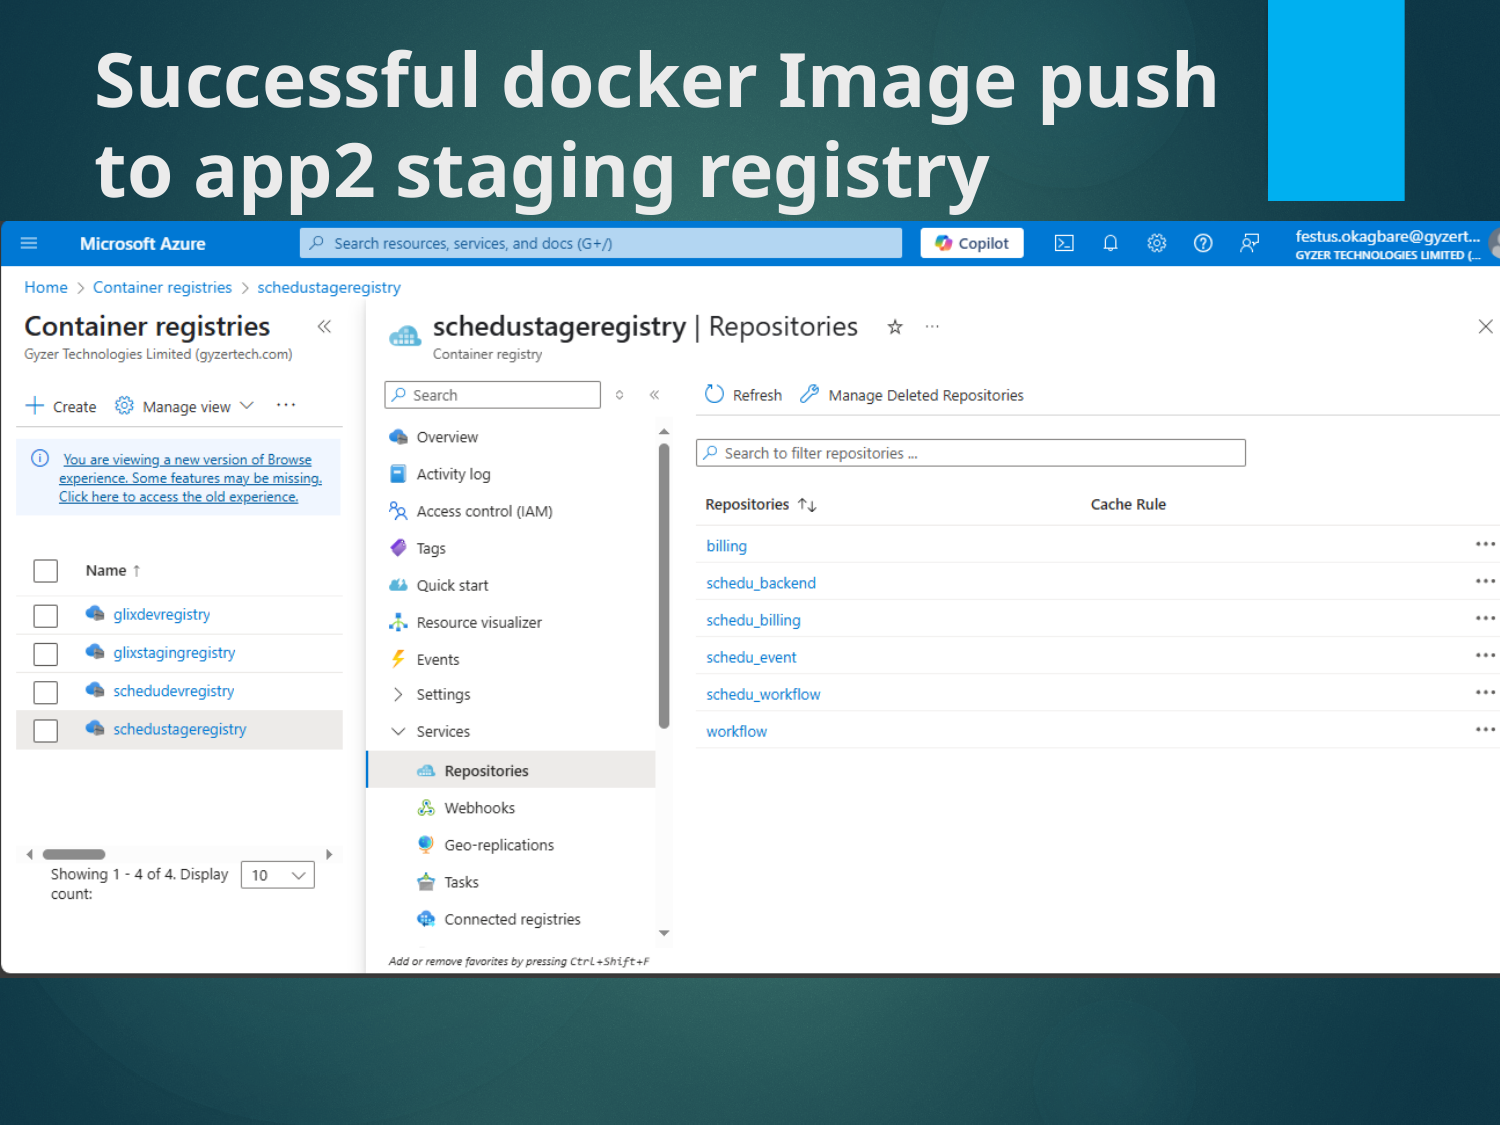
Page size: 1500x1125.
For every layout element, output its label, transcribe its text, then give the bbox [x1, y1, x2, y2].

text_box [1267, 0, 1406, 202]
picture [0, 221, 1500, 979]
title Successful docker Image push to app2 staging registry [79, 24, 1237, 219]
